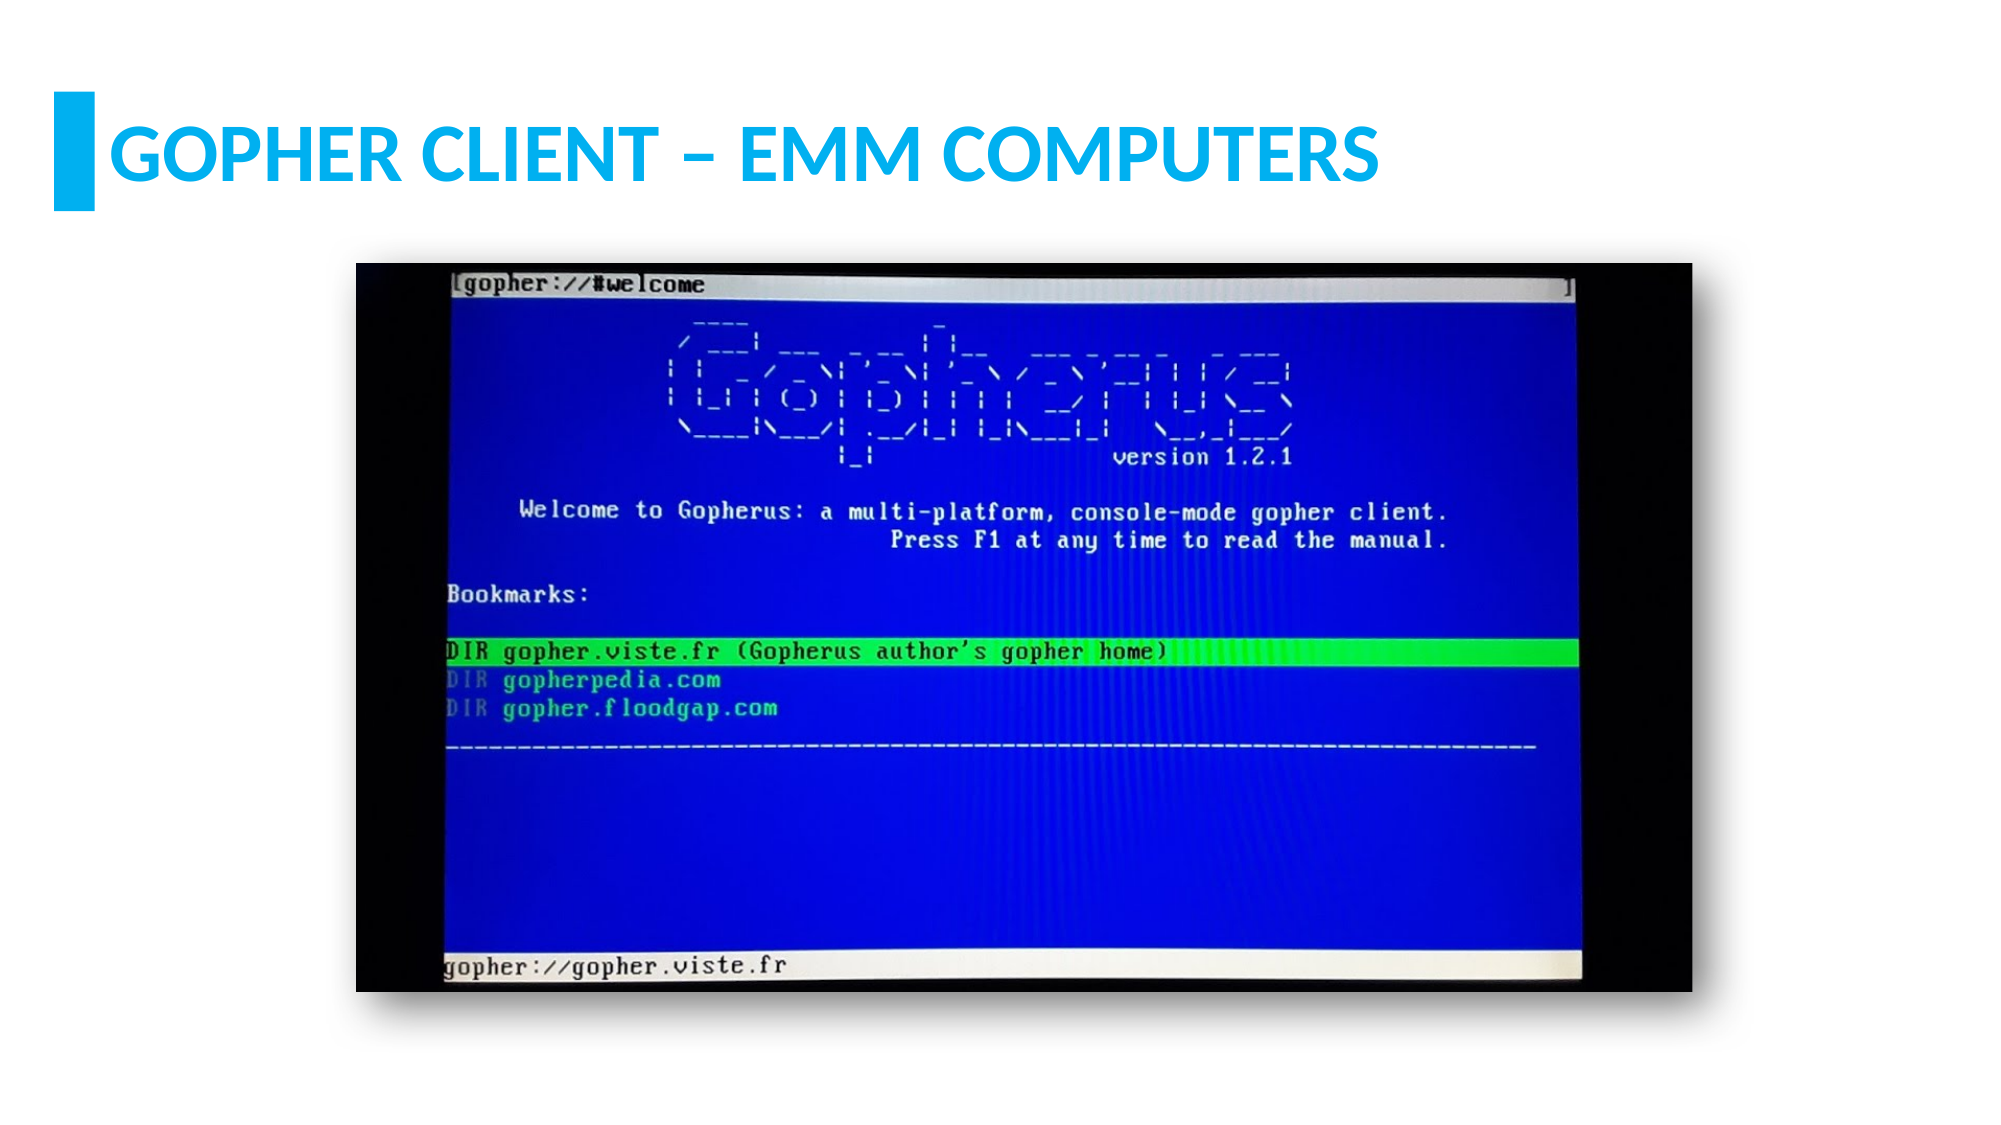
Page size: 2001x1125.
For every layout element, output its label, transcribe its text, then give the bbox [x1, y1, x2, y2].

picture [355, 262, 1693, 992]
title GOPHER CLIENT – EMM COMPUTERS [94, 45, 1431, 264]
text_box [54, 91, 95, 212]
